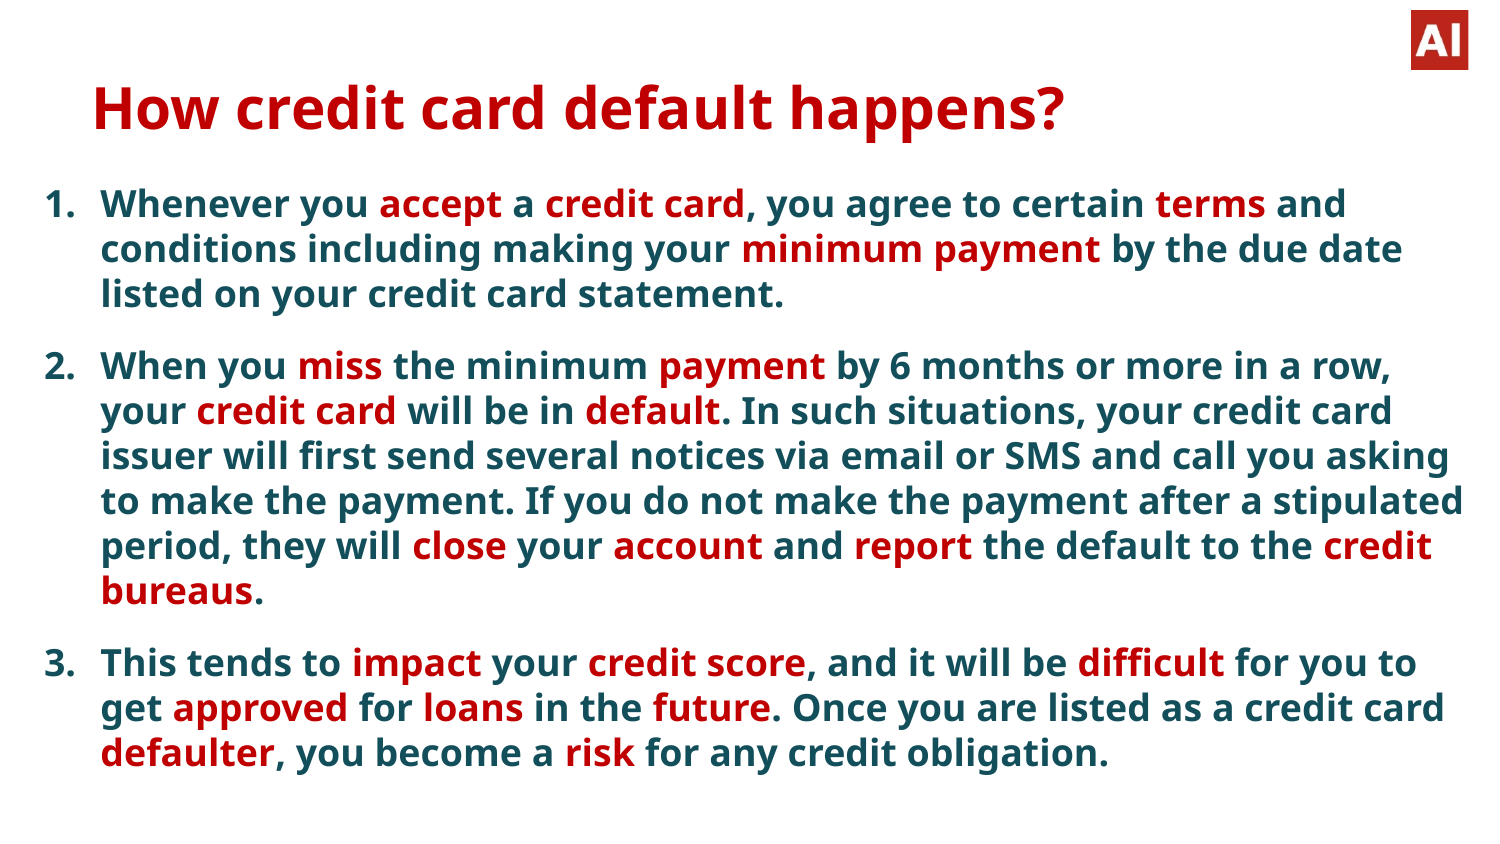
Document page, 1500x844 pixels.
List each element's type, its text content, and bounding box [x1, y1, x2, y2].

text_box How credit card default happens? [76, 64, 1223, 150]
text_box Whenever you accept a credit card, you agree to certain terms and conditions including making your minimum payment by the due date listed on your credit card statement. When you miss the minimum payment by 6 months or more in a row, your credit card will be in default. In such situations, your credit card issuer will first send several notices via email or SMS and call you asking to make the payment. If you do not make the payment after a stipulated period, they will close your account and report the default to the credit bureaus. This tends to impact your credit score, and it will be difficult for you to get approved for loans in the future. Once you are listed as a credit card defaulter, you become a risk for any credit obligation. [29, 172, 1483, 782]
picture [1411, 10, 1469, 70]
